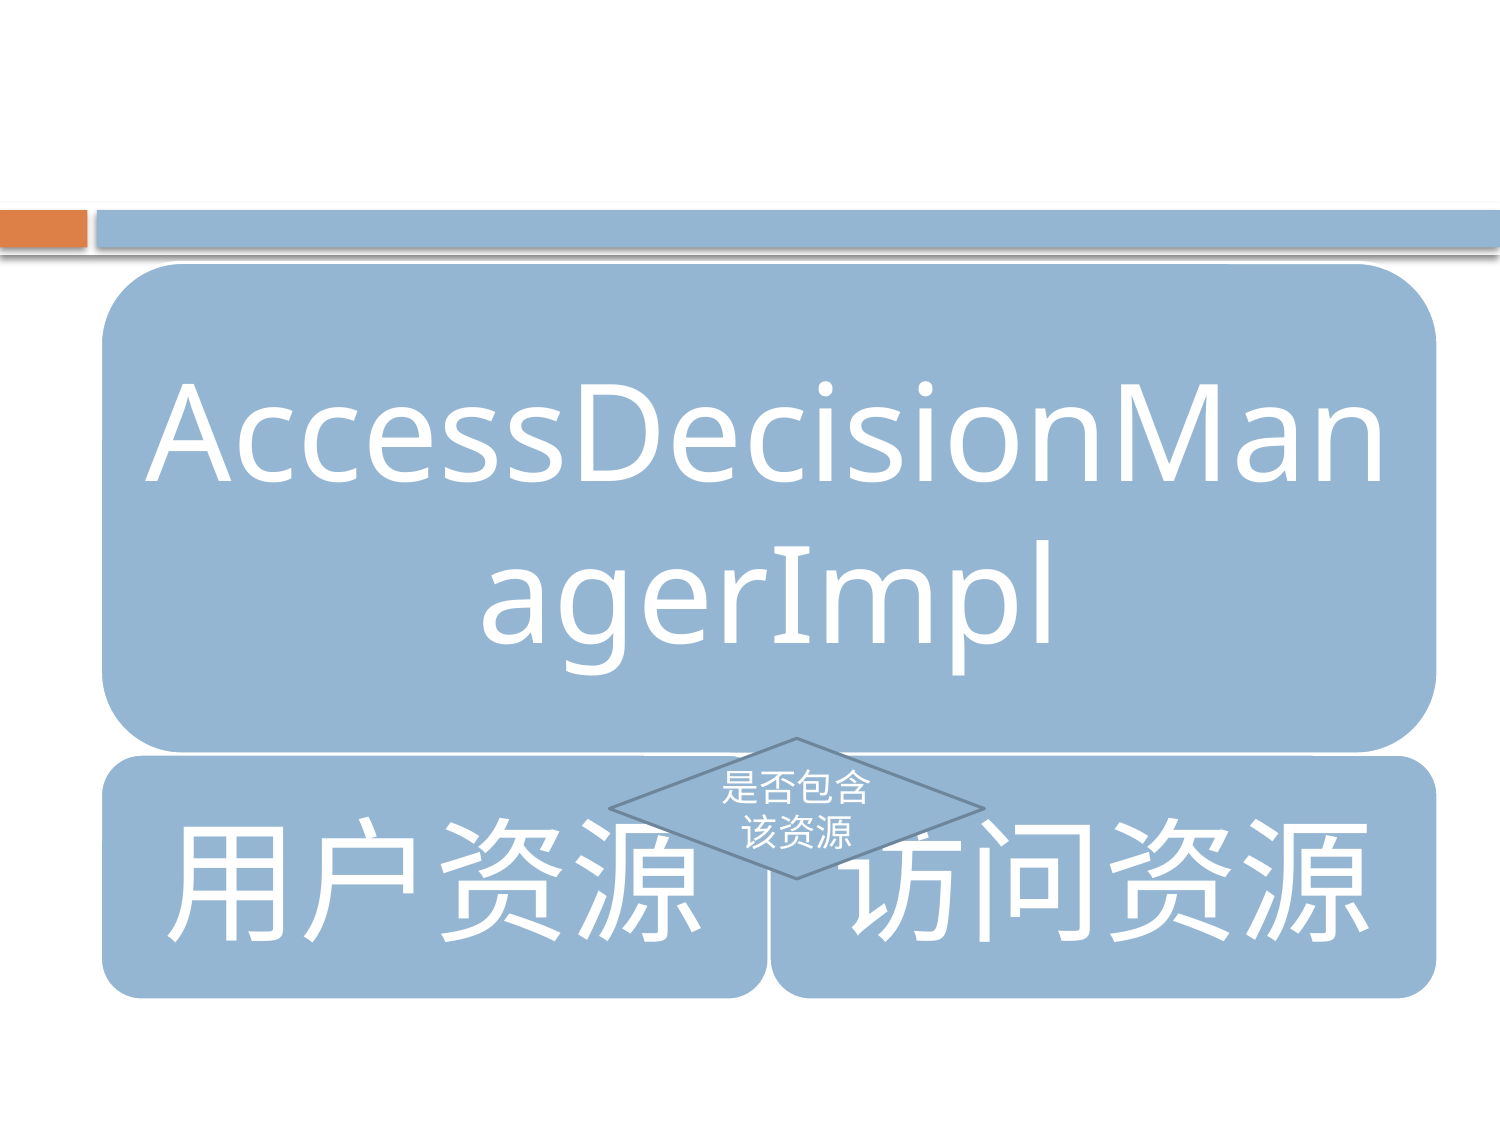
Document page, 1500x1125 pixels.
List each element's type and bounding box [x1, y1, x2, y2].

text_box [100, 262, 1439, 1001]
